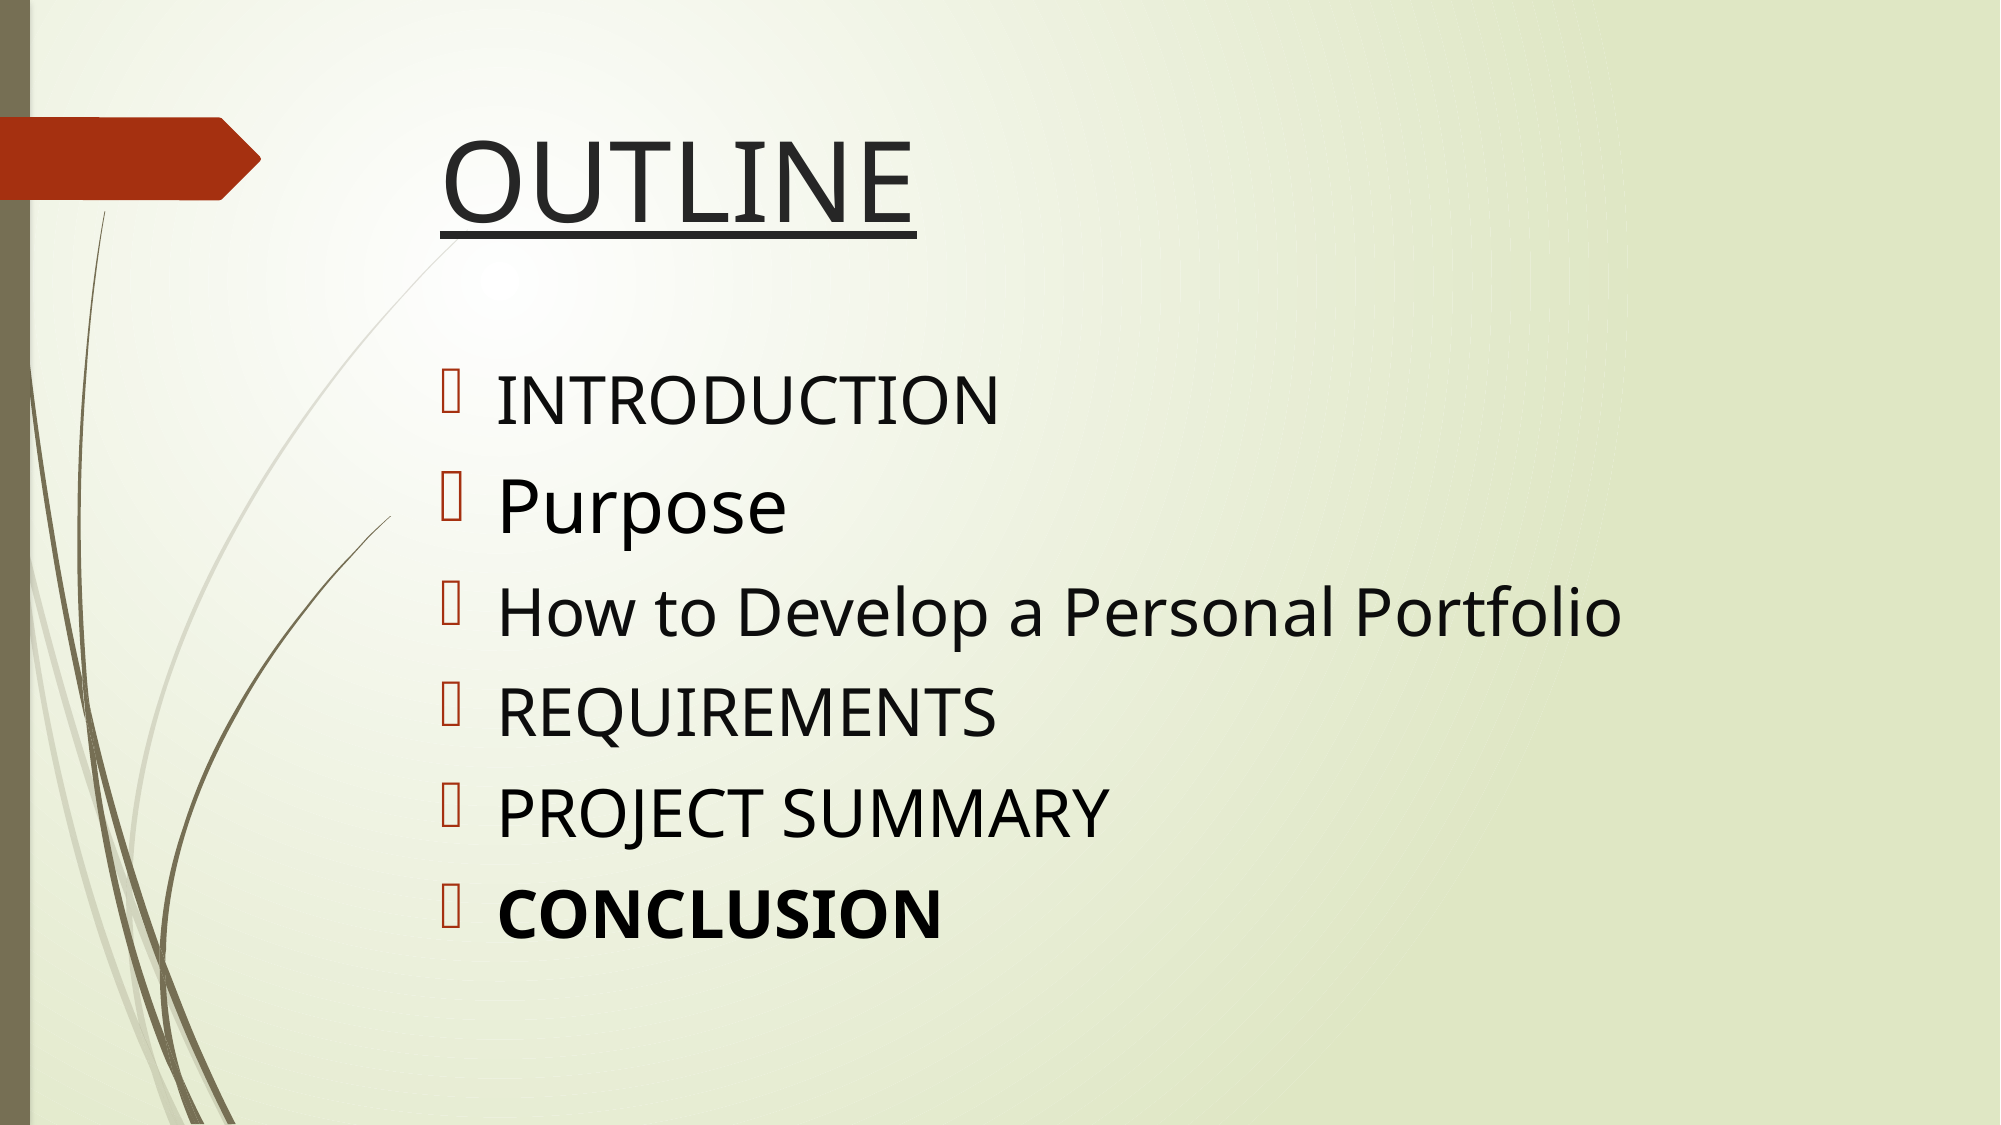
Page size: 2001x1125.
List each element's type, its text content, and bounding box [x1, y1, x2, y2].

title OUTLINE [424, 102, 1888, 279]
list INTRODUCTION Purpose How to Develop a Personal Portfolio REQUIREMENTS PROJECT SUMMARY CONCLUSION [424, 350, 1888, 1084]
